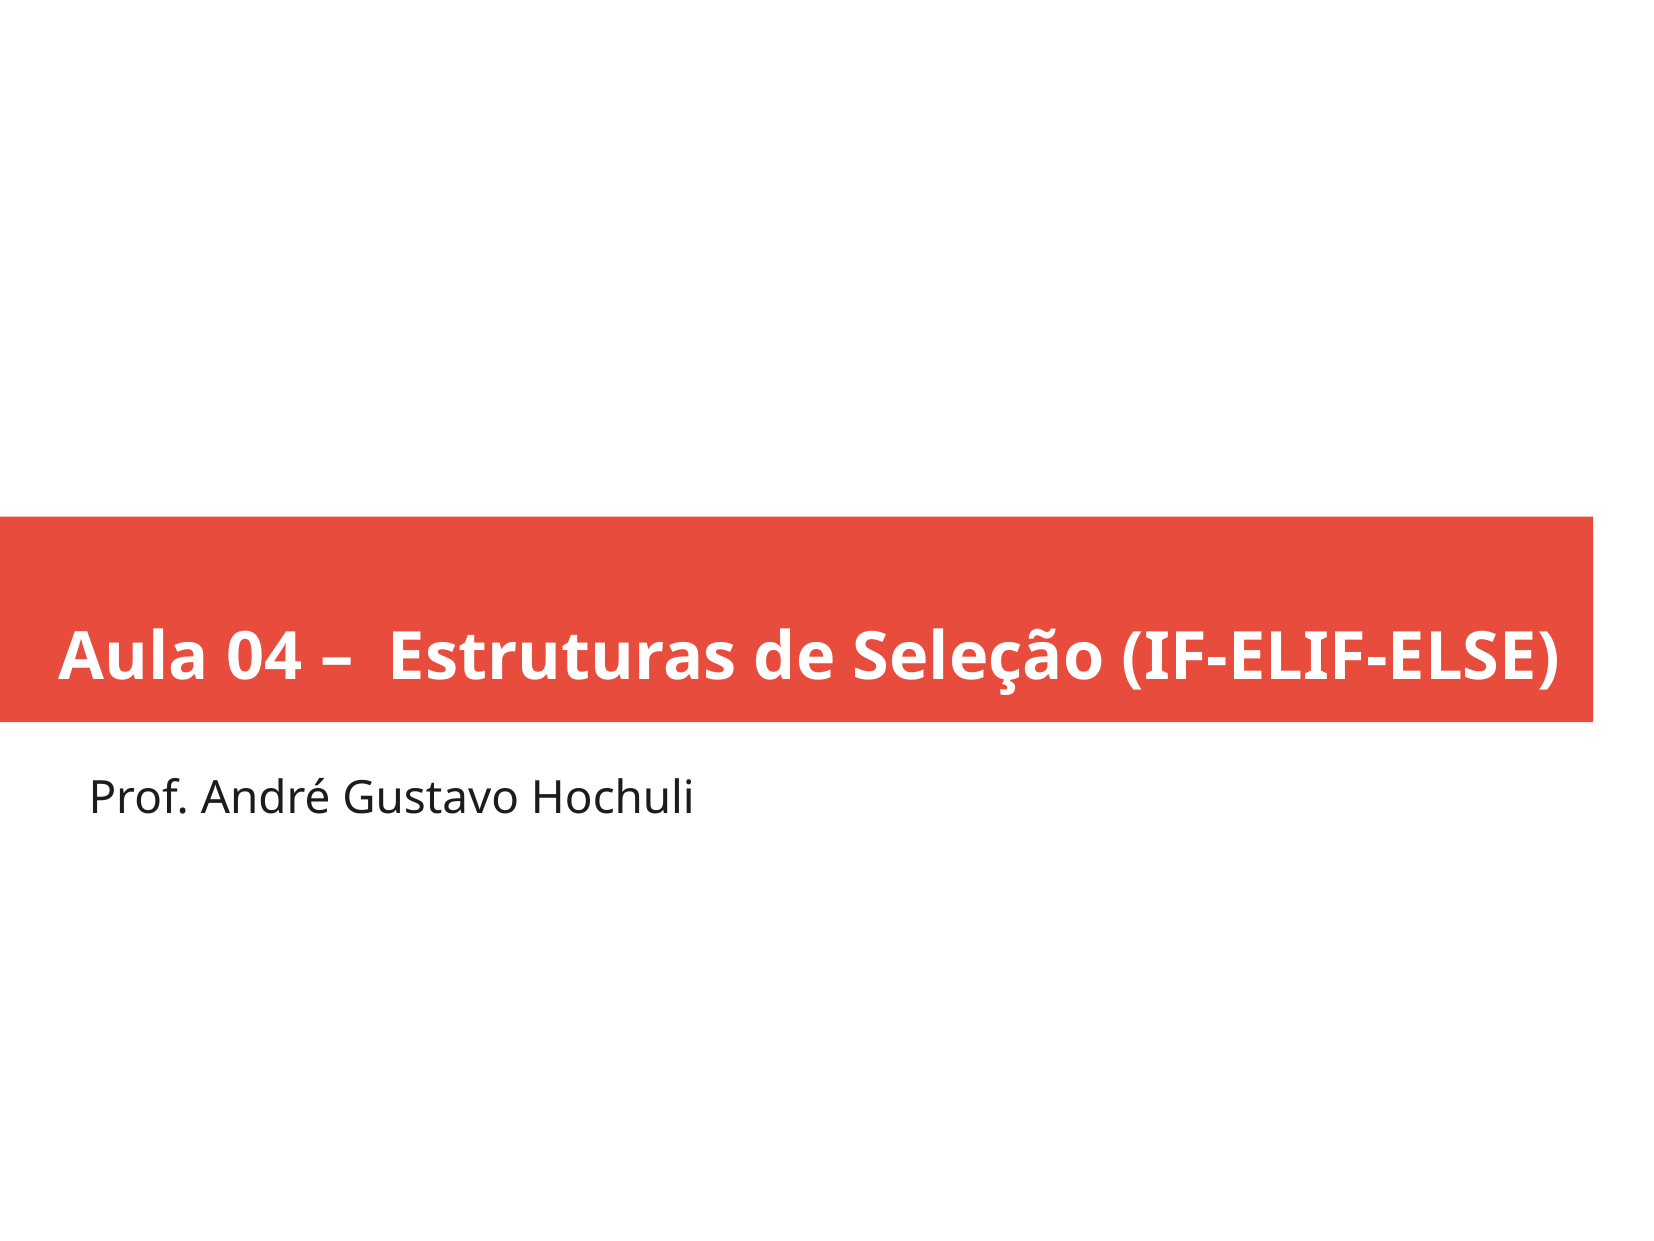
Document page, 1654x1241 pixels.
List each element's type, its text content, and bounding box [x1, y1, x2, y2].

text_box Prof. André Gustavo Hochuli [88, 767, 1594, 1180]
text_box Aula 04 – Estruturas de Seleção (IF-ELIF-ELSE) [59, 546, 1594, 693]
